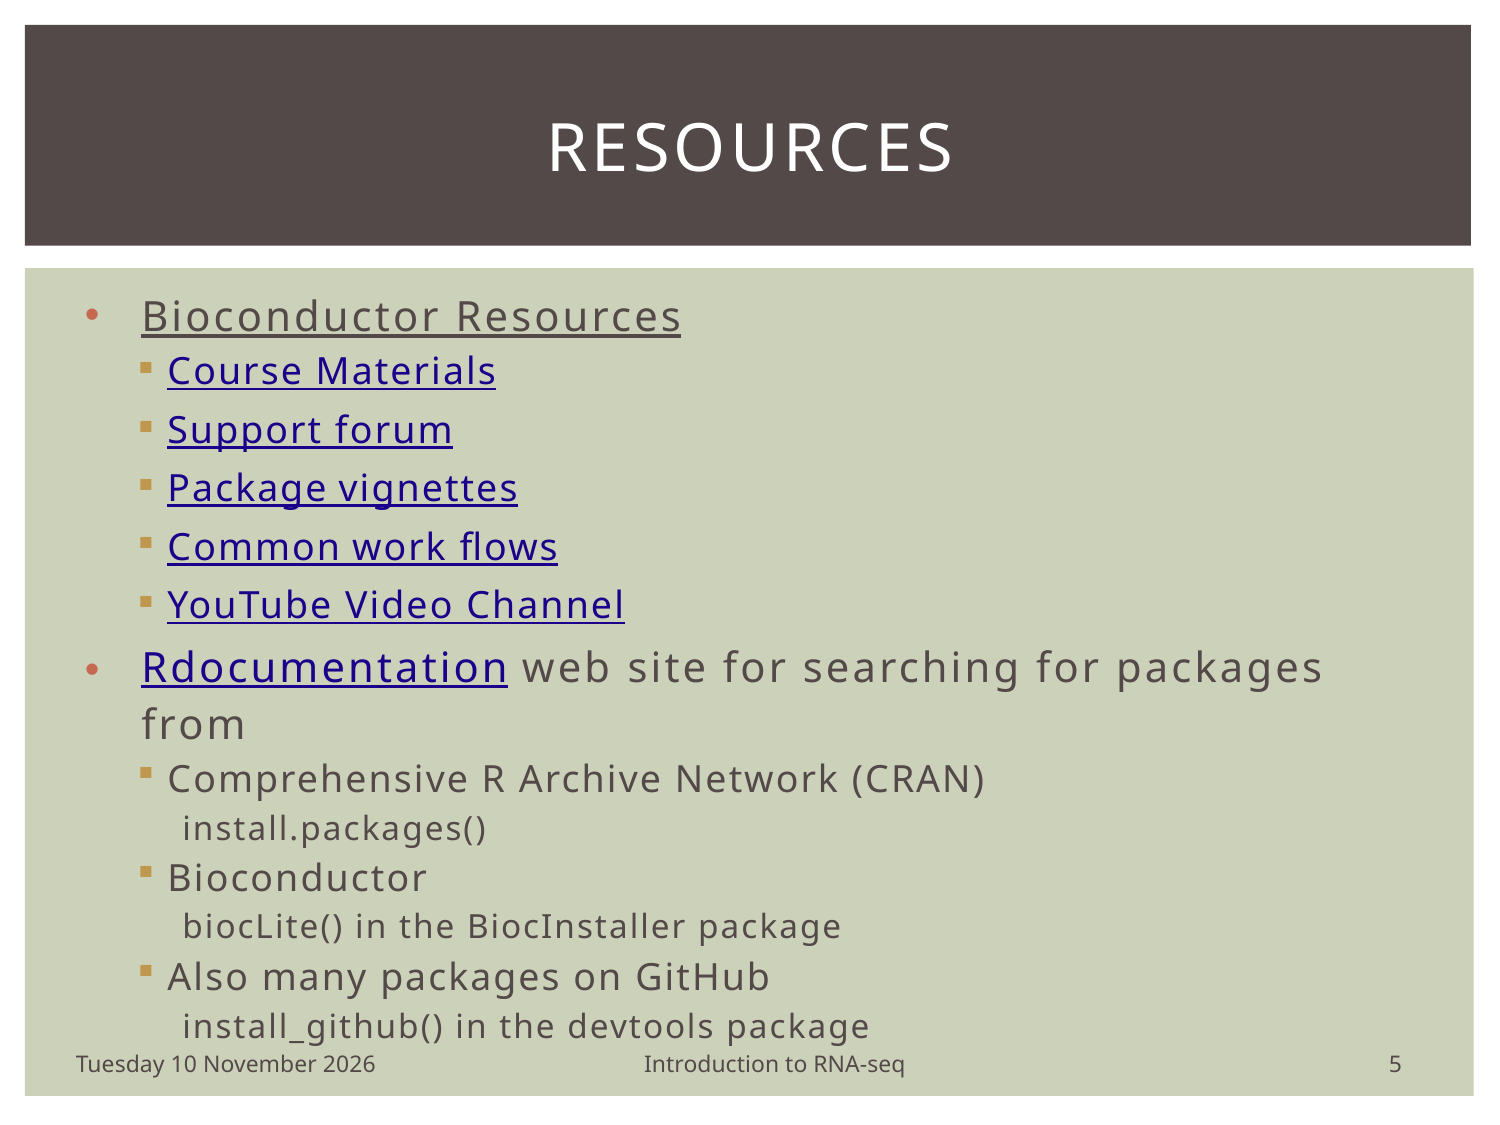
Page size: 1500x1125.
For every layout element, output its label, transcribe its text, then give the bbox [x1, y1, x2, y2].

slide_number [60, 1042, 411, 1088]
list Bioconductor Resources Course Materials Support forum Package vignettes Common work flows YouTube Video Channel Rdocumentation web site for searching for packages from Comprehensive R Archive Network (CRAN) install.packages() Bioconductor biocLite() in the BiocInstaller package Also many packages on GitHub install_github() in the devtools package [62, 281, 1442, 1005]
title Resources [62, 58, 1438, 232]
footer Introduction to RNA-seq [500, 1042, 1050, 1088]
slide_number 4 [1349, 1041, 1448, 1089]
